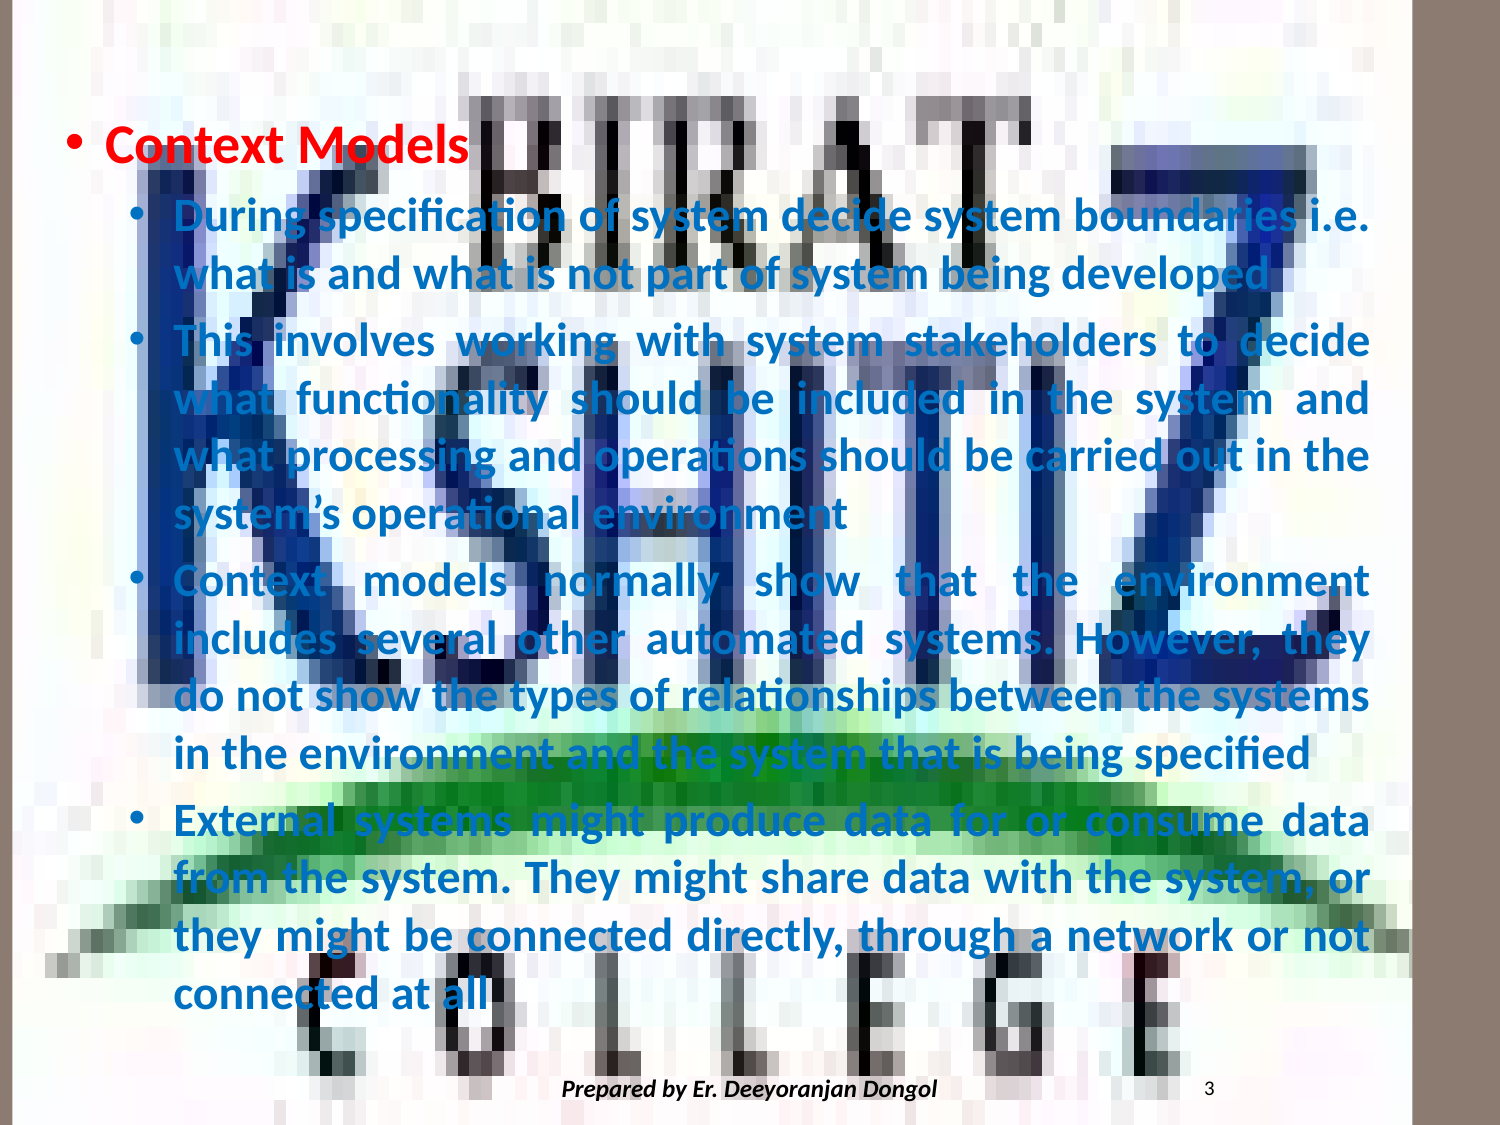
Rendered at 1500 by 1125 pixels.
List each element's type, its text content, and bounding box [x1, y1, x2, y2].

picture [13, 0, 1412, 1125]
slide_number 3 [1067, 1061, 1230, 1112]
footer Prepared by Er. Deeyoranjan Dongol [443, 1062, 1057, 1113]
list Context Models During specification of system decide system boundaries i.e. what is and what is not part of system being developed This involves working with system stakeholders to decide what functionality should be included in the system and what processing and operations should be carried out in the system’s operational environment Context models normally show that the environment includes several other automated systems. However, they do not show the types of relationships between the systems in the environment and the system that is being specified External systems might produce data for or consume data from the system. They might share data with the system, or they might be connected directly, through a network or not connected at all [50, 99, 1388, 1063]
